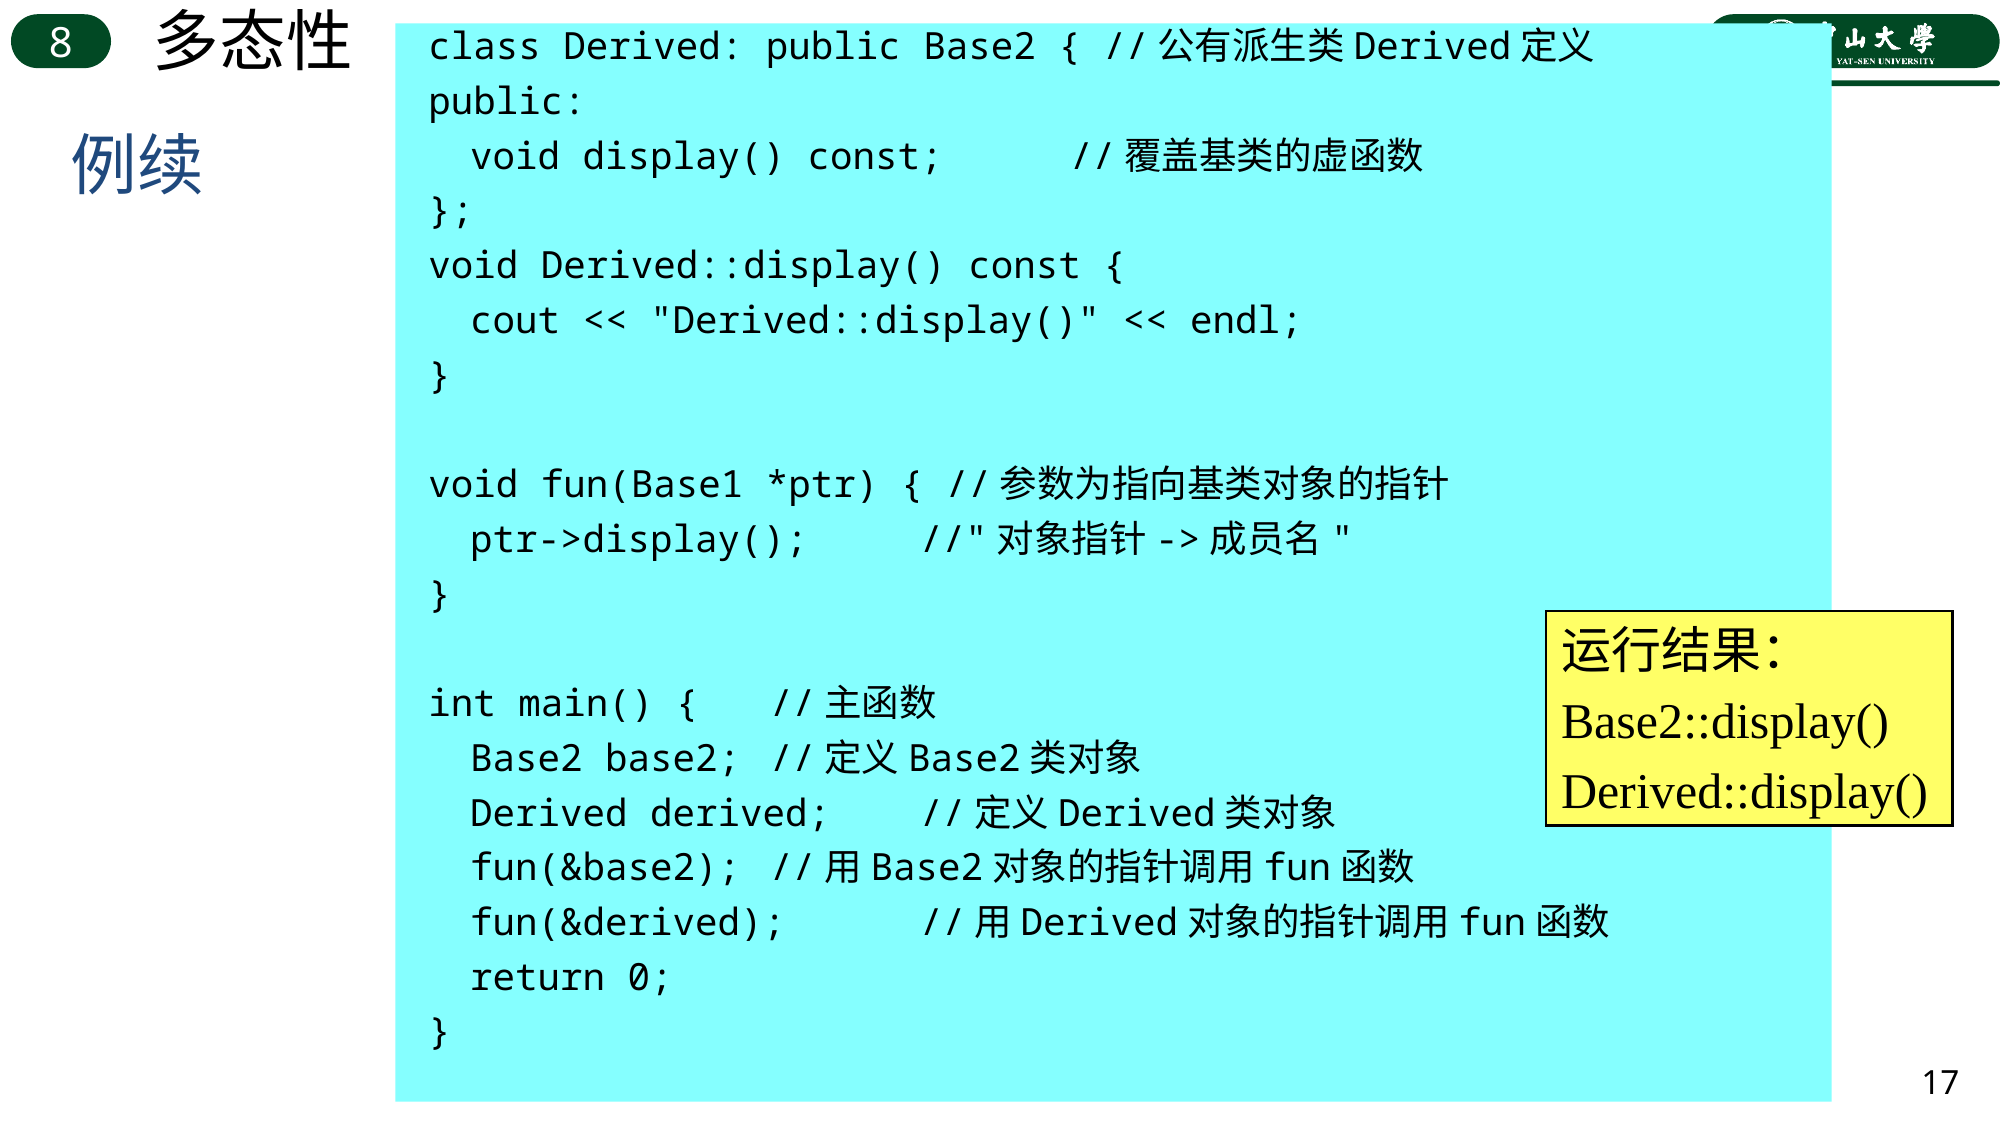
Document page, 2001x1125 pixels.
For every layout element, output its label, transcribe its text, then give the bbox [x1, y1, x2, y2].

picture [1749, 8, 1957, 82]
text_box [1706, 14, 2000, 87]
text_box 多态性 [138, 0, 369, 87]
slide_number 17 [1901, 1053, 1975, 1114]
text_box 运行结果： Base2::display() Derived::display() [1546, 610, 1953, 826]
text_box class Derived: public Base2 { //公有派生类Derived定义 public: void display() const; //覆盖基类的虚函数 }; void Derived::display() const { cout << "Derived::display()" << endl; } void fun(Base1 *ptr) { //参数为指向基类对象的指针 ptr->display(); //"对象指针->成员名" } int main() { //主函数 Base2 base2; //定义Base2类对象 Derived derived; //定义Derived类对象 fun(&base2); //用Base2对象的指针调用fun函数 fun(&derived); //用Derived对象的指针调用fun函数 return 0; } [395, 23, 1832, 1102]
text_box 例续 [55, 96, 288, 229]
text_box 8 [9, 13, 113, 70]
